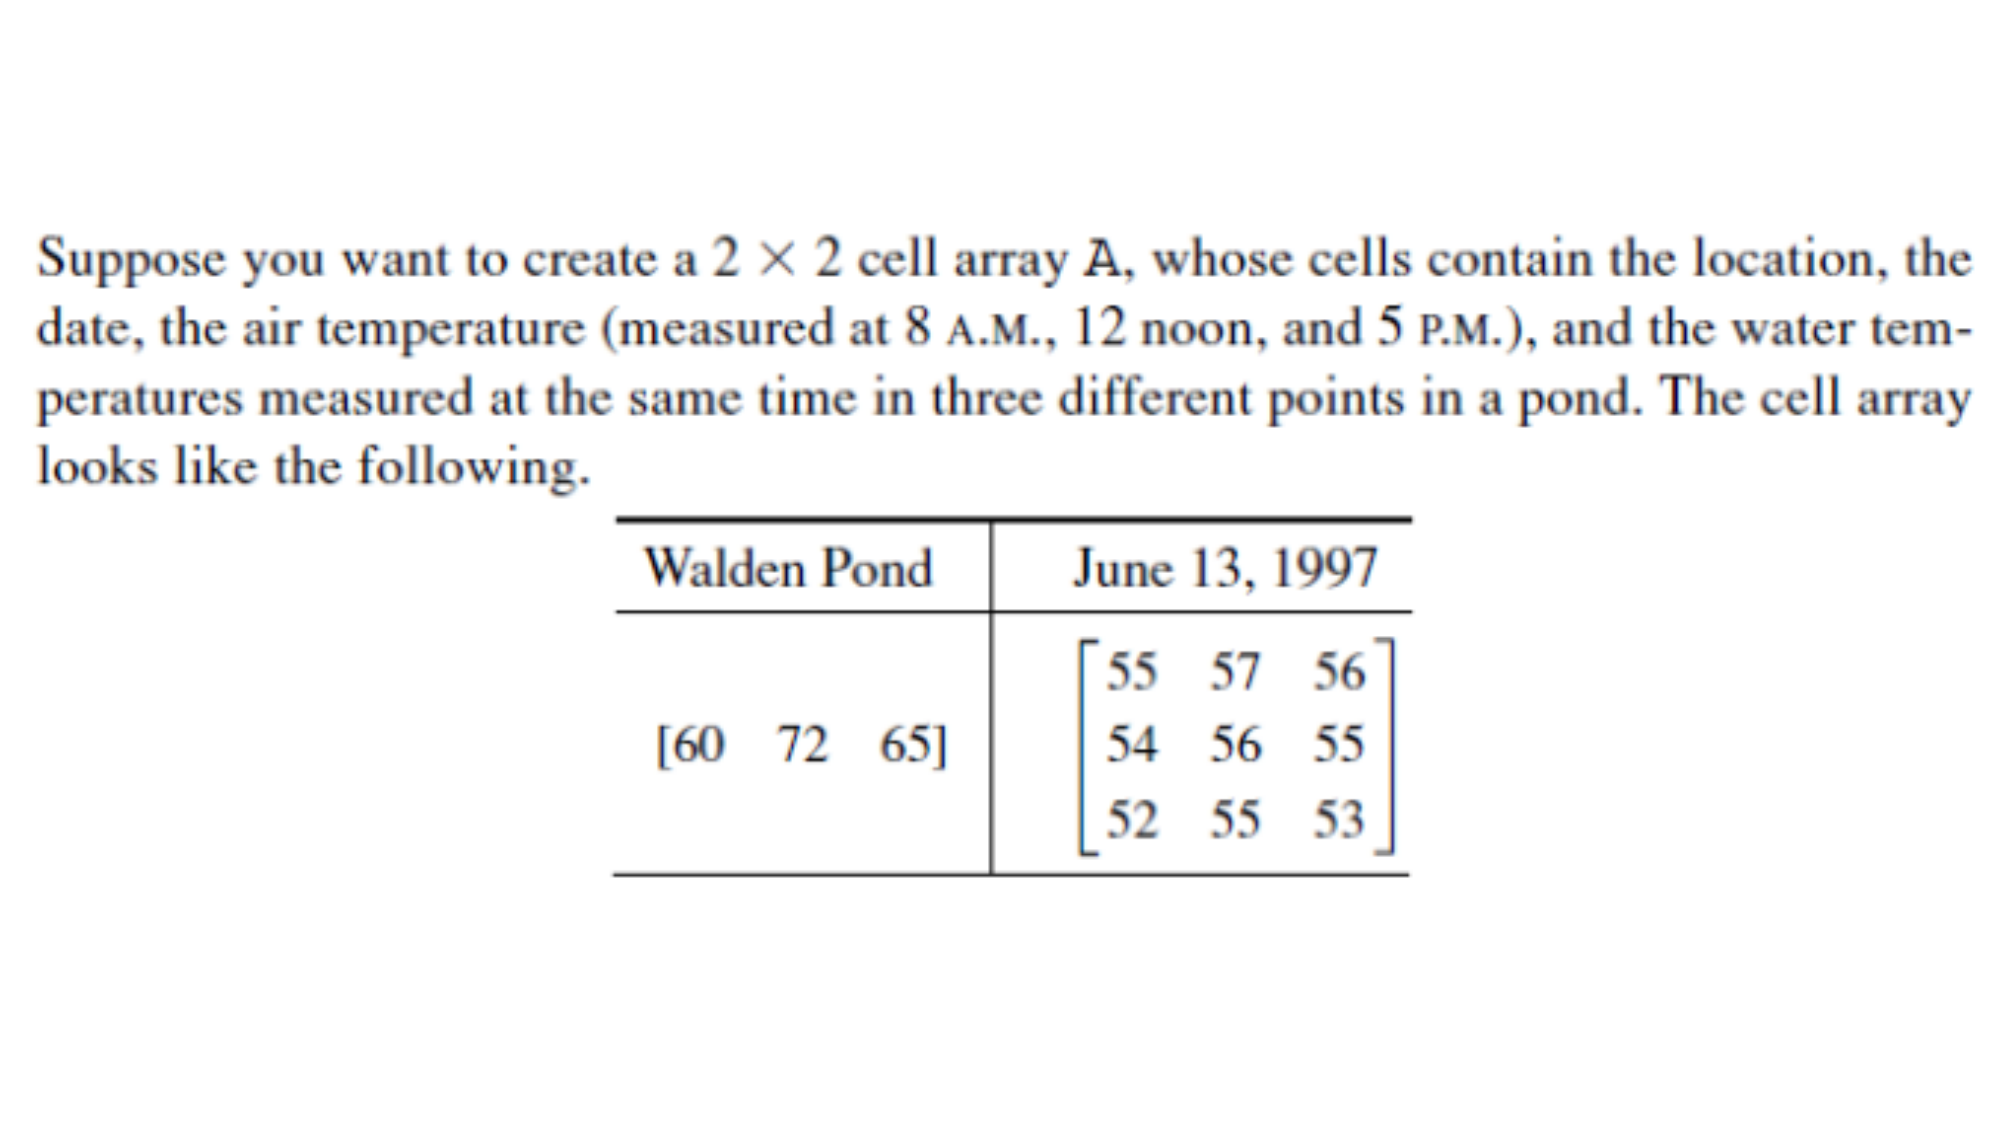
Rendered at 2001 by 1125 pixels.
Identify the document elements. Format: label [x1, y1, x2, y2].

picture [0, 191, 2000, 934]
